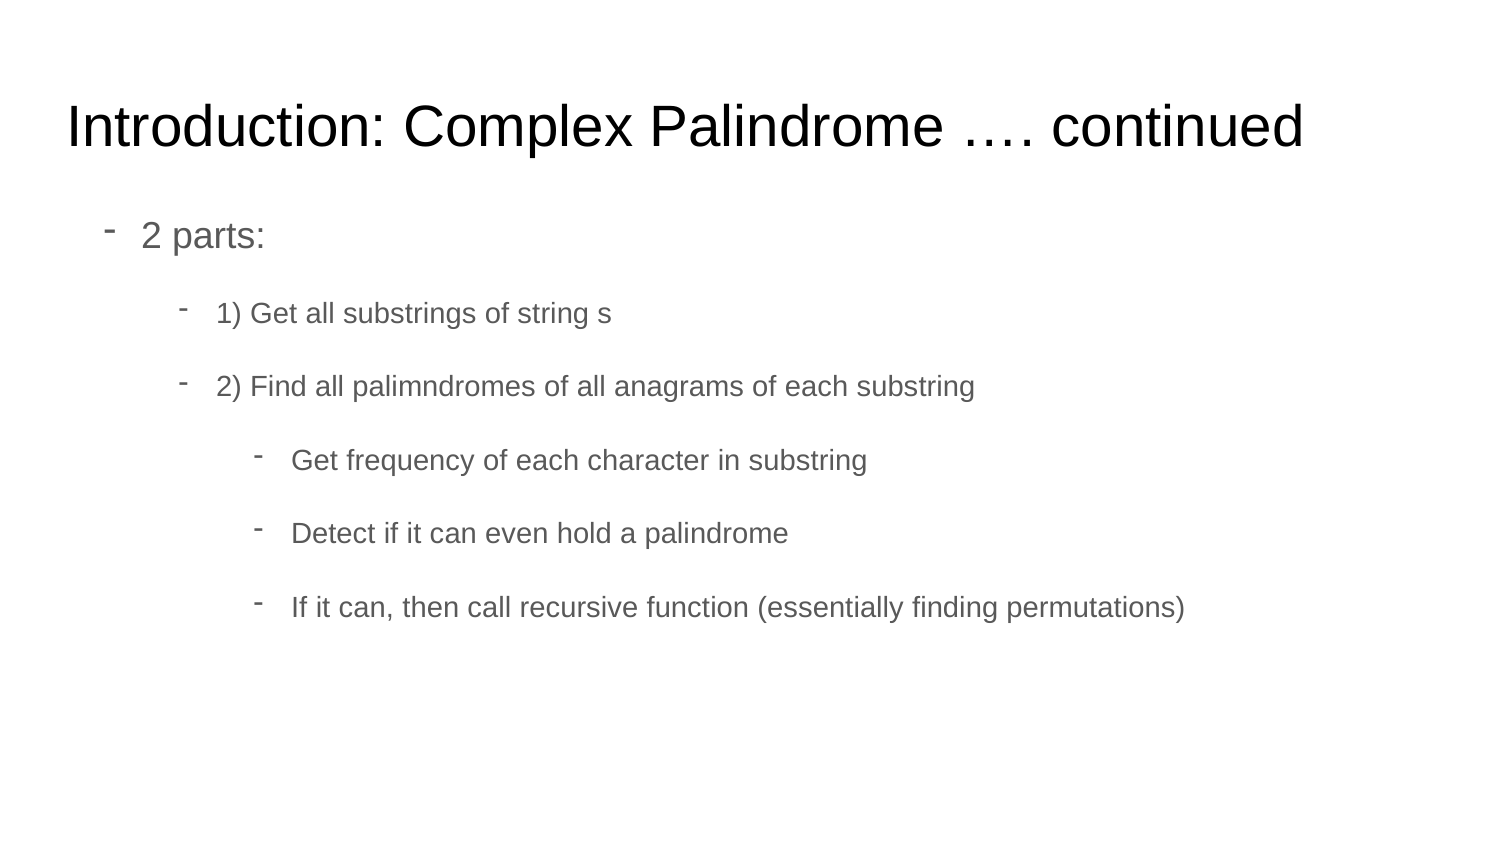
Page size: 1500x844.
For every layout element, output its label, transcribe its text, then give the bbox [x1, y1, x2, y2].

list 2 parts: 1) Get all substrings of string s 2) Find all palimndromes of all anagrams of each substring Get frequency of each character in substring Detect if it can even hold a palindrome If it can, then call recursive function (essentially finding permutations) [51, 189, 1449, 750]
title Introduction: Complex Palindrome …. continued [51, 72, 1449, 167]
